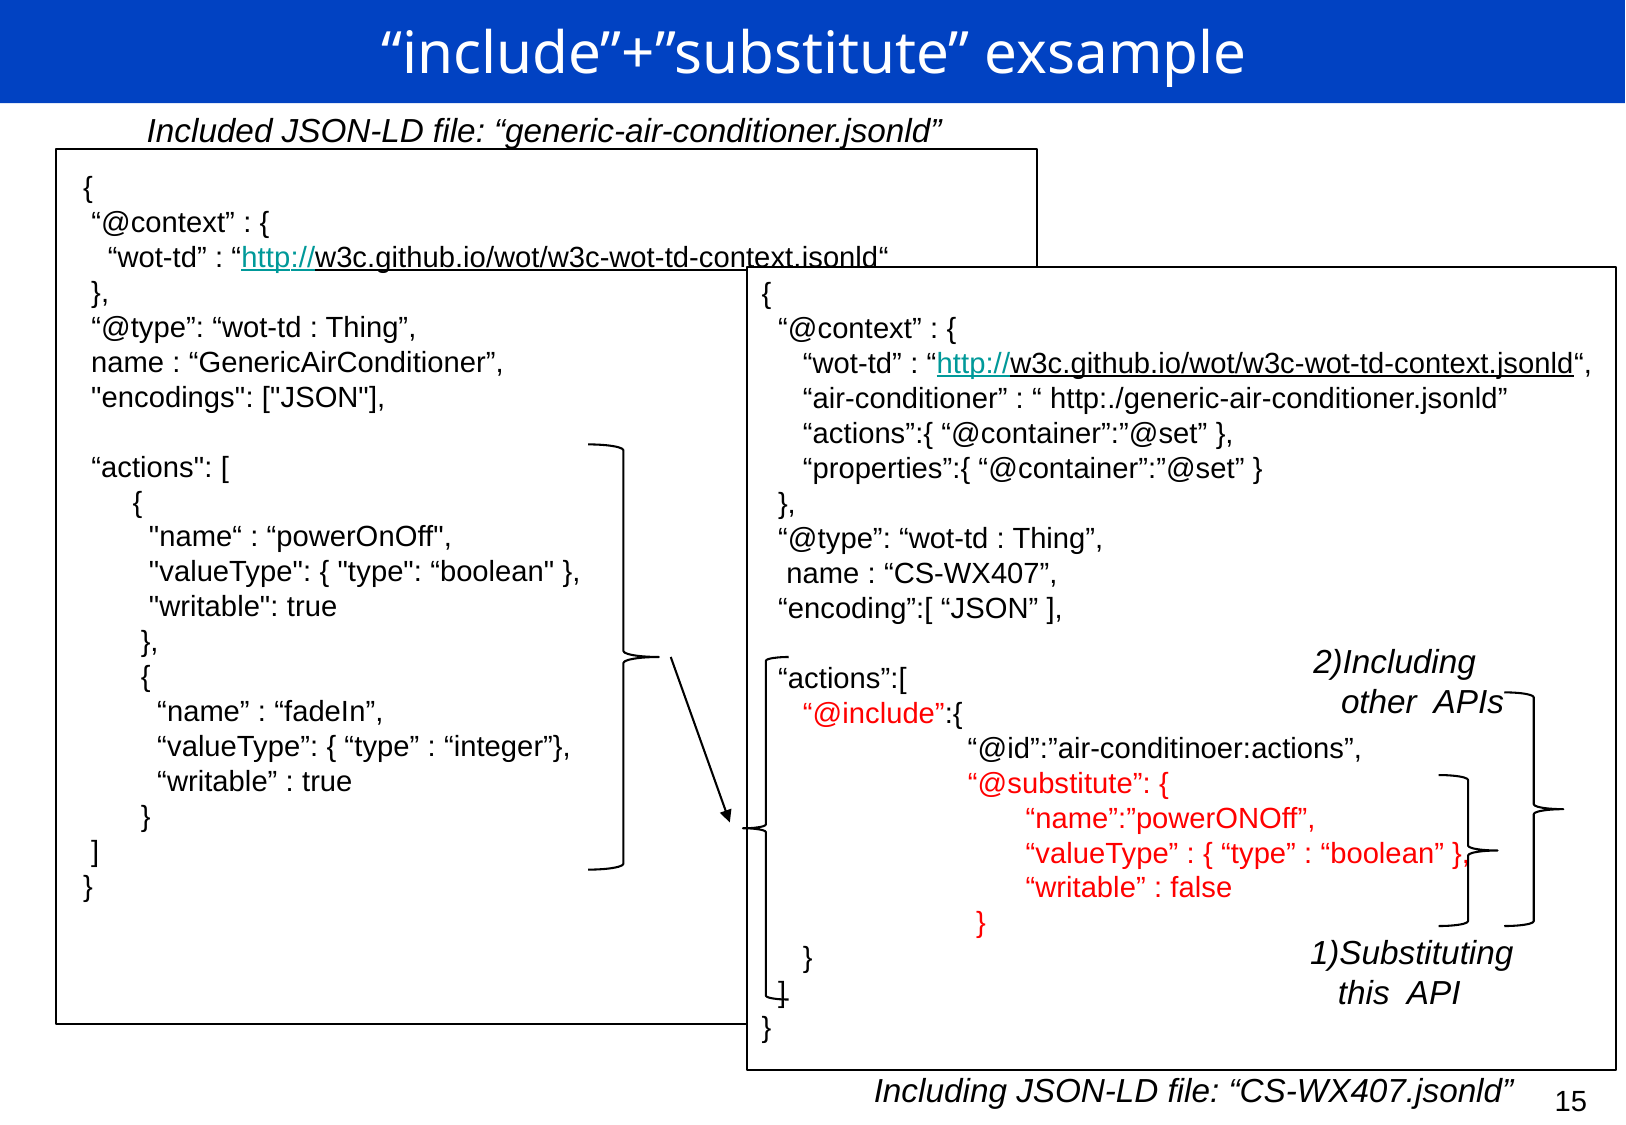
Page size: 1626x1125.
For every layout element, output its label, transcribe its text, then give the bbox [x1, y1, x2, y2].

text_box [56, 149, 1037, 1025]
text_box [588, 444, 659, 870]
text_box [670, 656, 730, 823]
text_box Included JSON-LD file: “generic-air-conditioner.jsonld” [131, 101, 958, 157]
text_box 1)Substituting this API [1295, 923, 1529, 1019]
text_box [1504, 693, 1564, 927]
text_box { “@context” : { “wot-td” : “http://w3c.github.io/wot/w3c-wot-td-context.jsonld“, “air-conditioner” : “ http:./generic-air-conditioner.jsonld” “actions”:{ “@container”:”@set” }, “properties”:{ “@container”:”@set” } }, “@type”: “wot-td : Thing”, name : “CS-WX407”, “encoding”:[ “JSON” ], “actions”:[ “@include”:{ “@id”:”air-conditinoer:actions”, “@substitute”: { “name”:”powerONOff”, “valueType” : { “type” : “boolean” }, “writable” : false } } ] } [746, 267, 1616, 1051]
text_box 2)Including other APIs [1298, 633, 1520, 728]
text_box [746, 1051, 1616, 1071]
text_box [1438, 775, 1498, 923]
text_box [0, 9, 1625, 105]
text_box [743, 656, 789, 1000]
text_box { “@context” : { “wot-td” : “http://w3c.github.io/wot/w3c-wot-td-context.jsonld“ }, “@type”: “wot-td : Thing”, name : “GenericAirConditioner”, "encodings": ["JSON"], “actions": [ { "name“ : “powerOnOff", "valueType": { "type": “boolean" }, "writable": true }, { “name” : “fadeIn”, “valueType”: { “type” : “integer”}, “writable” : true } ] } [68, 160, 907, 910]
text_box “include”+”substitute” exsample [2, 7, 1625, 93]
footer 15 [1502, 1074, 1625, 1125]
text_box Including JSON-LD file: “CS-WX407.jsonld” [859, 1071, 1530, 1117]
